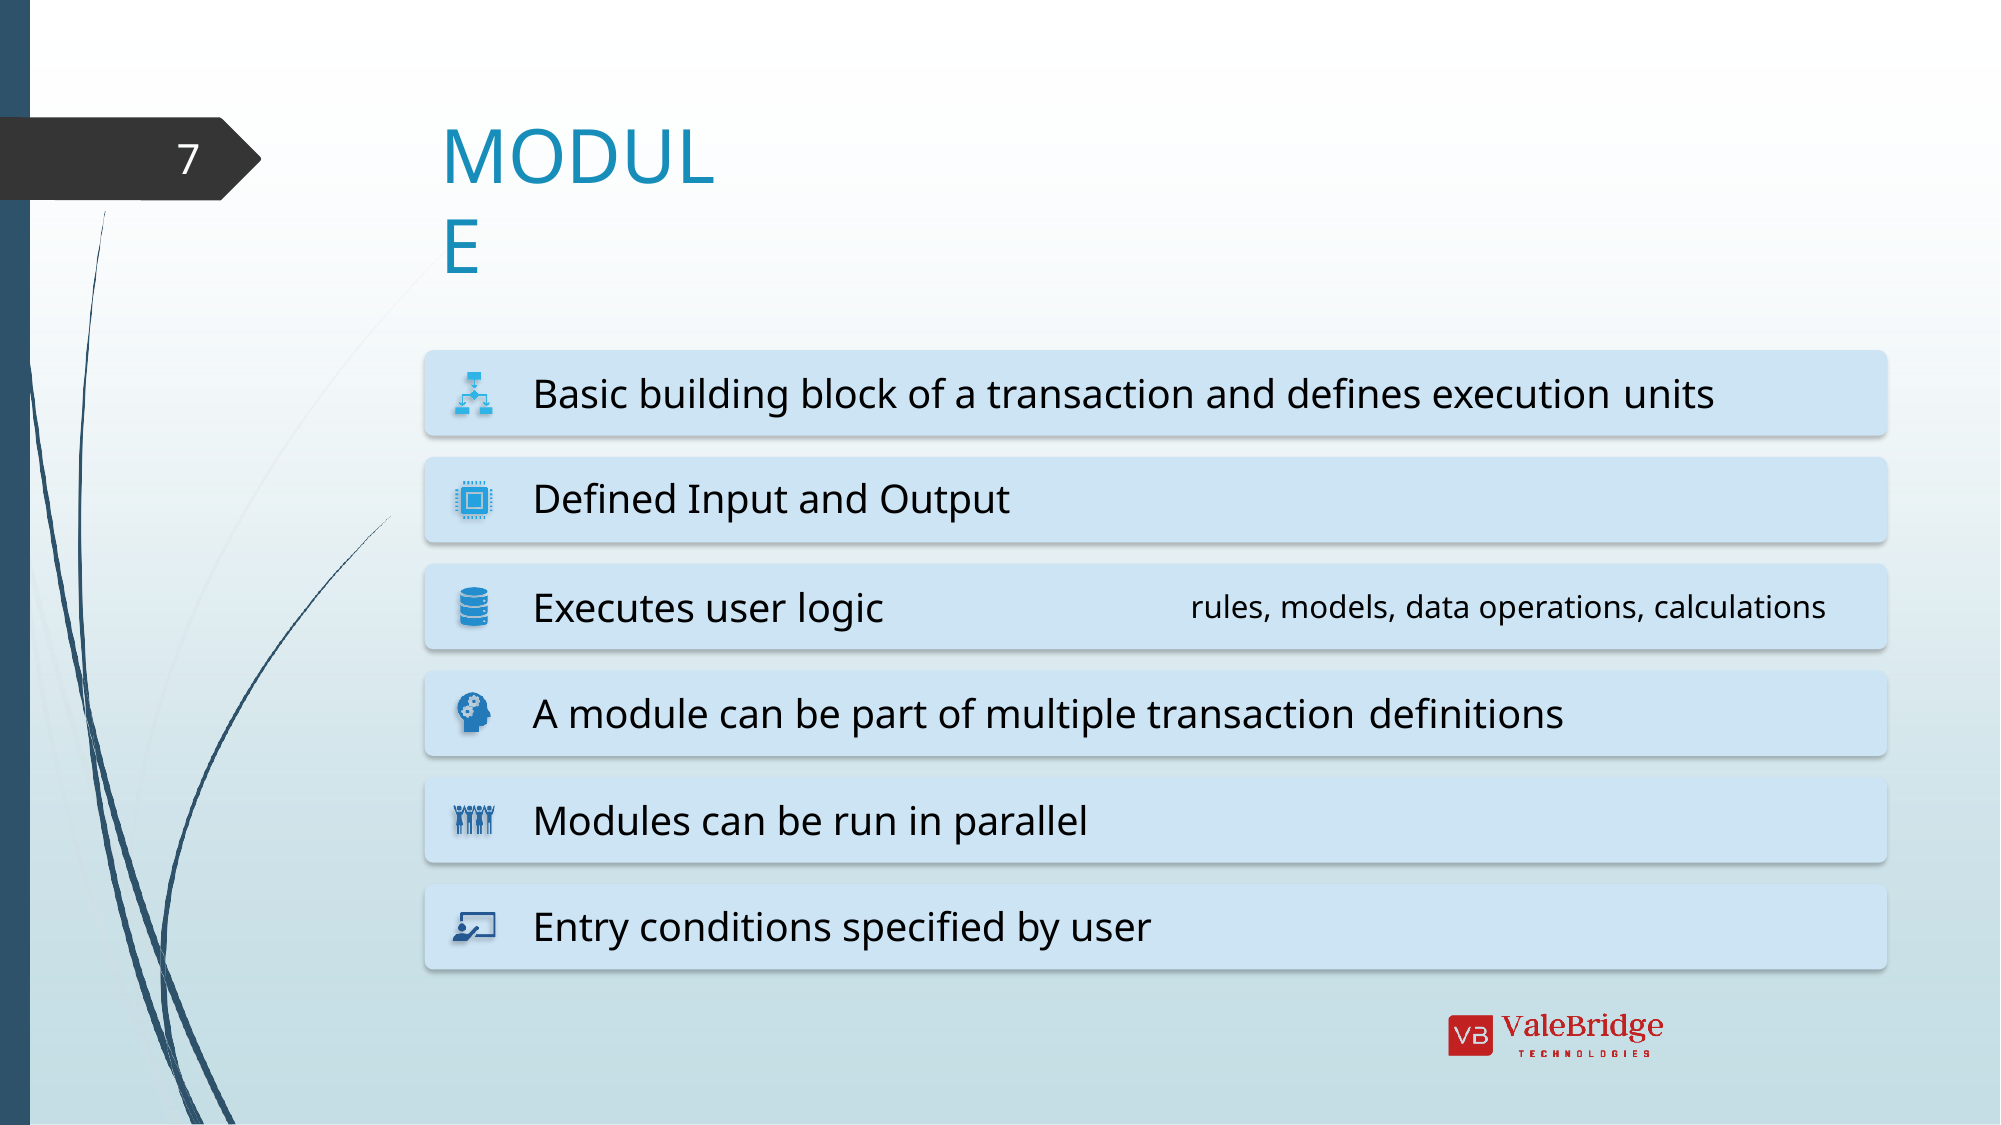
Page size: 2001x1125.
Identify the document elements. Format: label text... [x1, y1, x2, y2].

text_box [417, 561, 1894, 660]
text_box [417, 881, 1894, 980]
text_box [417, 347, 1894, 446]
picture [30, 0, 2000, 1125]
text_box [417, 667, 1894, 767]
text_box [417, 454, 1894, 553]
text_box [417, 774, 1894, 873]
title MODULE [438, 106, 757, 296]
text_box 7 [174, 131, 202, 184]
